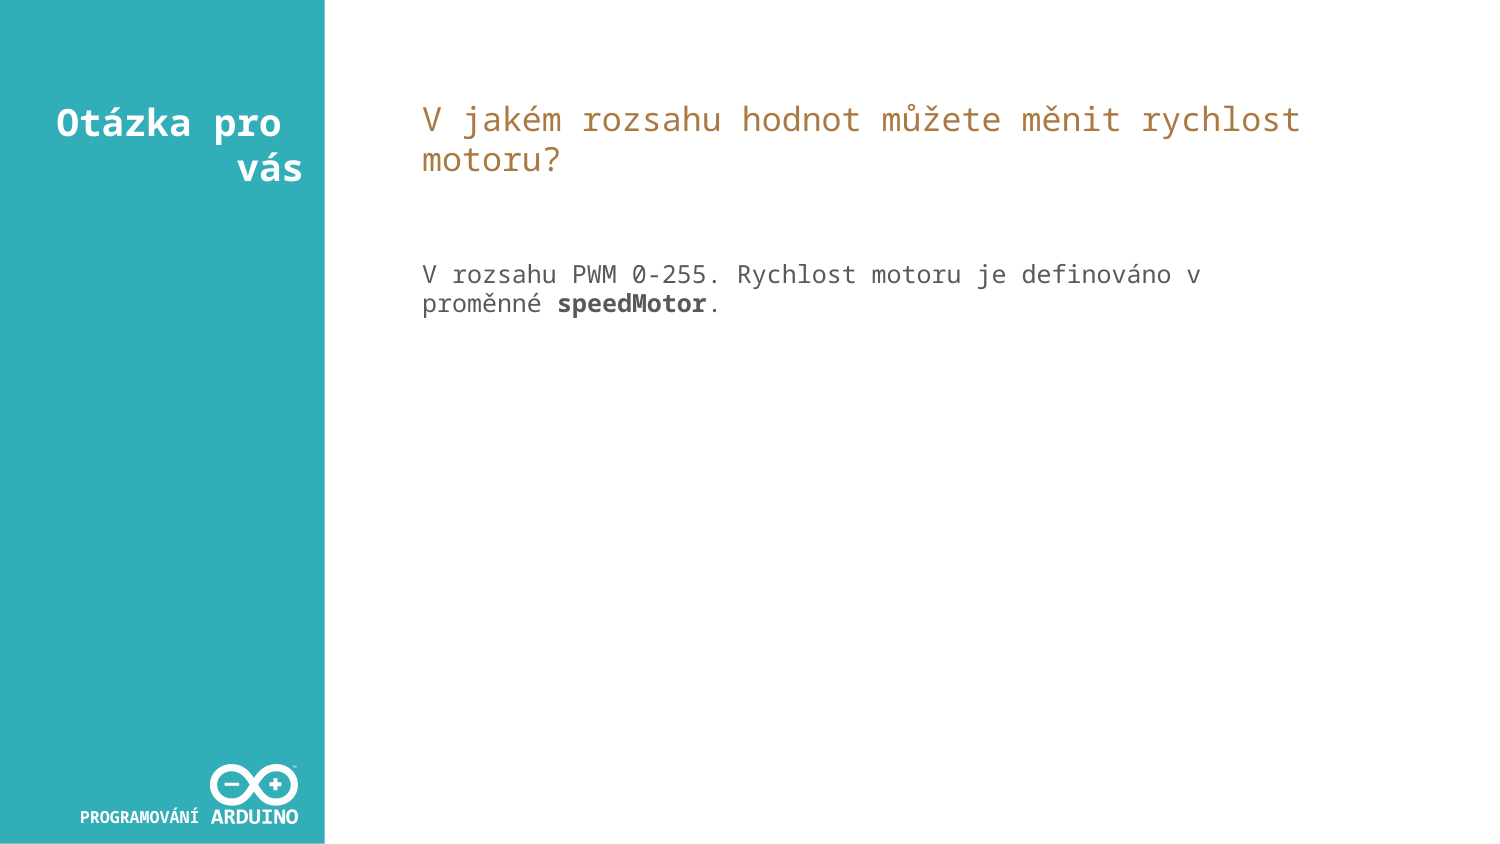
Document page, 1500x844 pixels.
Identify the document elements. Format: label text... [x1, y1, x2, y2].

text_box [0, 0, 327, 844]
text_box V jakém rozsahu hodnot můžete měnit rychlost motoru? [407, 91, 1388, 186]
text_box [64, 764, 298, 836]
text_box Otázka pro vás [0, 91, 319, 328]
text_box V rozsahu PWM 0-255. Rychlost motoru je definováno v proměnné speedMotor. [407, 252, 1329, 326]
